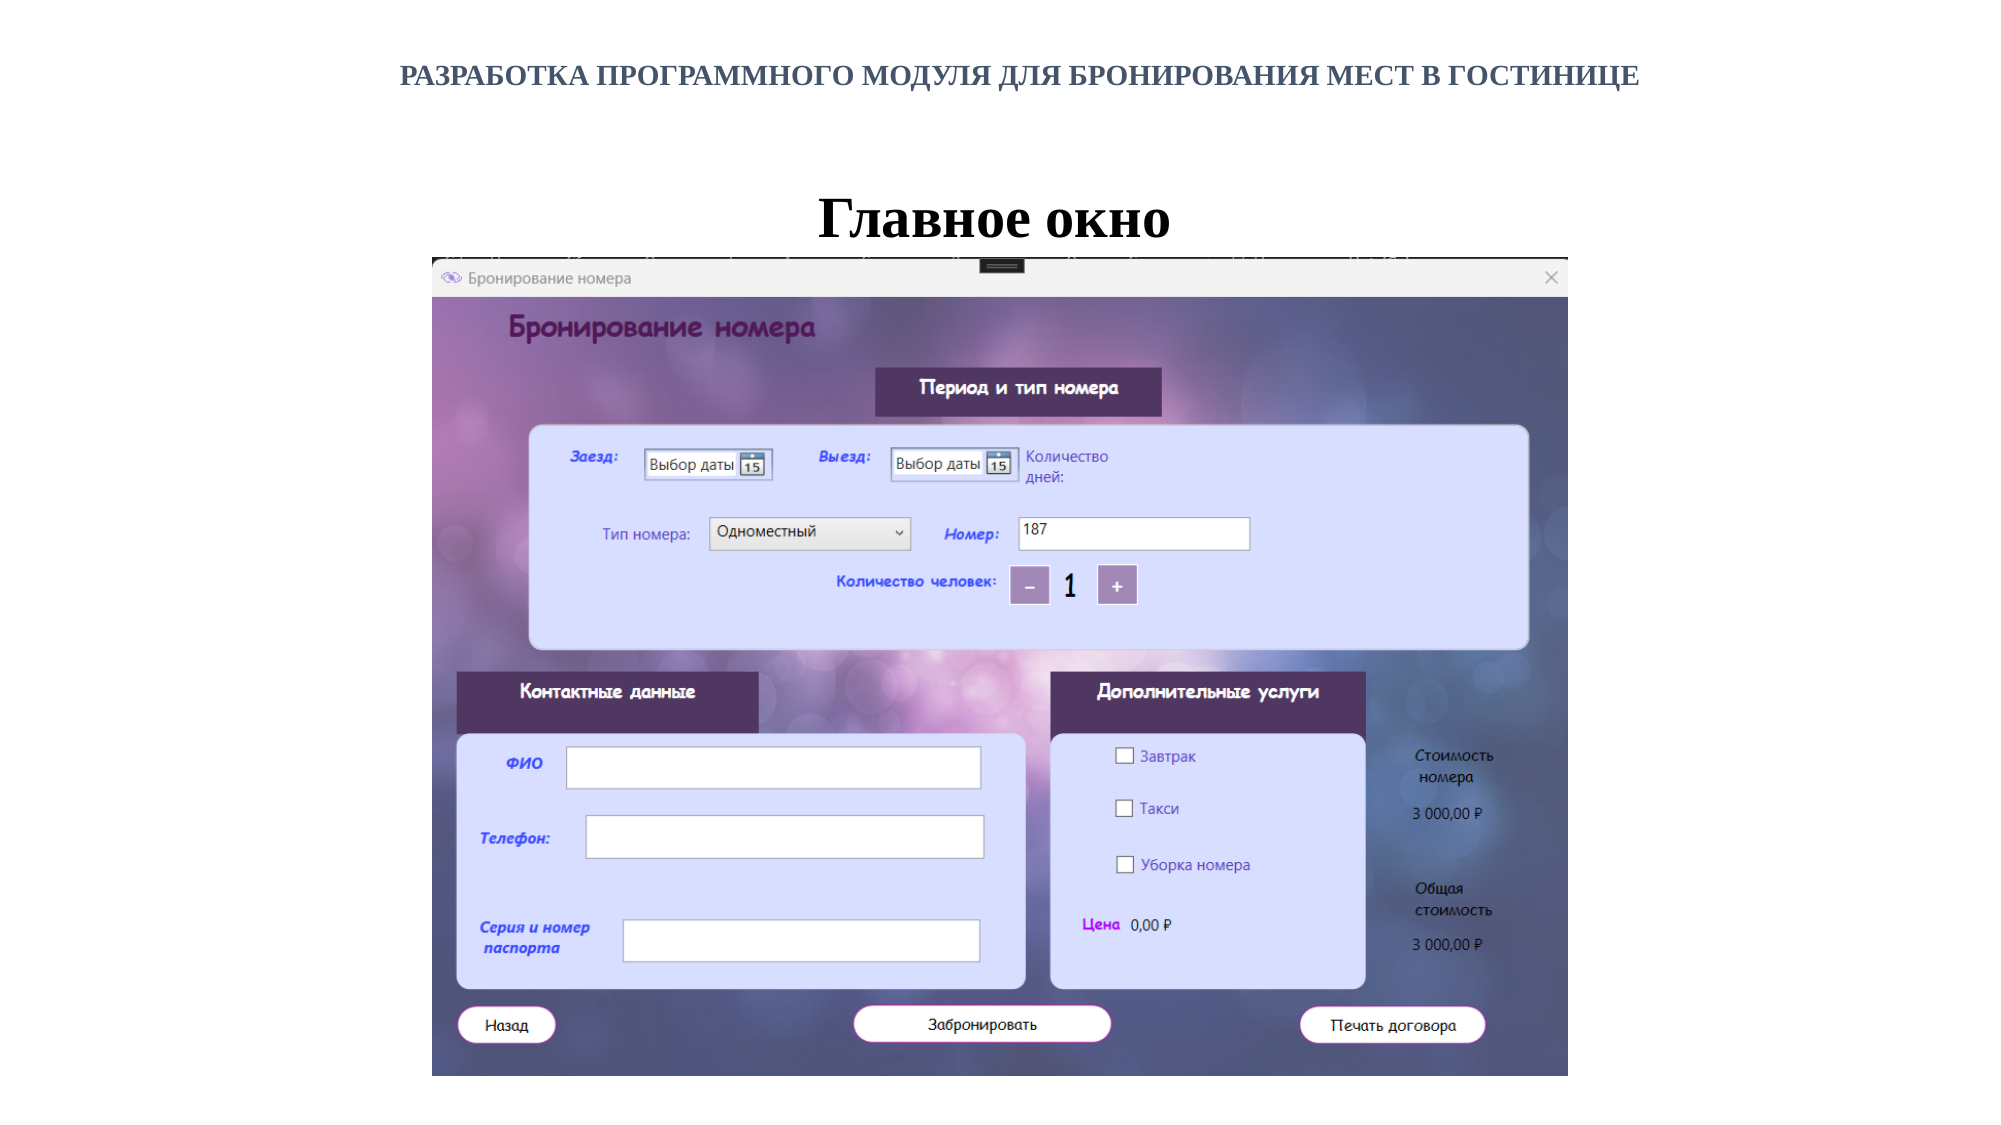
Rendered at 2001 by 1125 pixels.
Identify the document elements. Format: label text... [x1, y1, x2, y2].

text_box Главное окно [457, 172, 1533, 257]
title РАЗРАБОТКА ПРОГРАММНОГО МОДУЛЯ ДЛЯ БРОНИРОВАНИЯ МЕСТ В ГОСТИНИЦЕ [345, 24, 1696, 128]
picture [432, 257, 1568, 1076]
